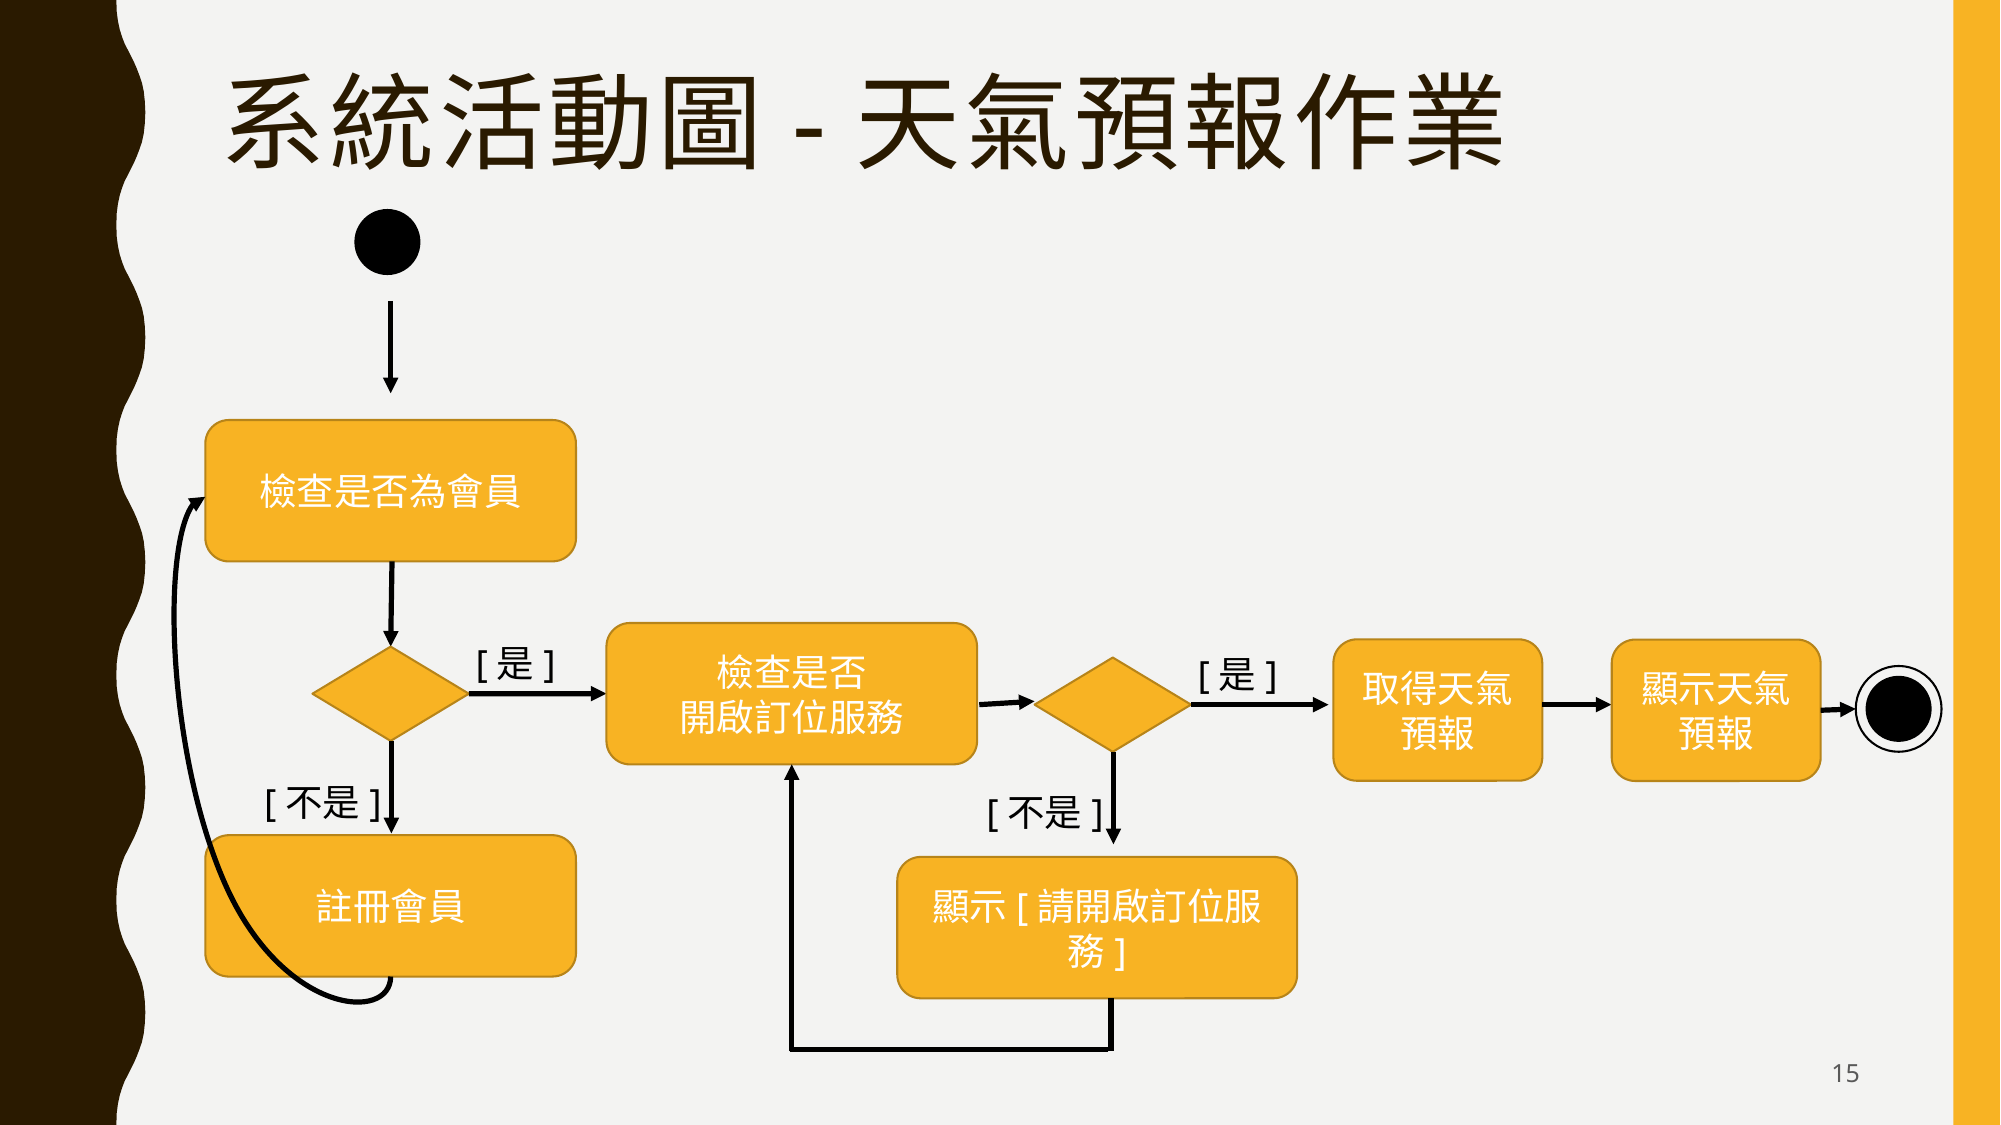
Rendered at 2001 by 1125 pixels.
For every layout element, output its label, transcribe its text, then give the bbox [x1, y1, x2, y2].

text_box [1855, 665, 1942, 752]
text_box 註冊會員 [212, 834, 578, 978]
text_box [是] [1182, 643, 1293, 704]
slide_number 15 [1412, 1045, 1875, 1103]
text_box [是] [460, 633, 571, 693]
text_box 註冊會員 [204, 847, 290, 978]
text_box [354, 208, 421, 276]
text_box 顯示天氣預報 [1610, 638, 1822, 783]
text_box 檢查是否為會員 [204, 418, 578, 563]
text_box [58, 644, 538, 830]
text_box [979, 701, 1035, 705]
text_box [不是] [1114, 782, 1119, 842]
text_box [1033, 656, 1191, 752]
title 系統活動圖-天氣預報作業 [205, 62, 1875, 192]
text_box [不是] [971, 782, 1113, 842]
text_box 檢查是否 開啟訂位服務 [605, 621, 979, 766]
text_box 顯示[請開啟訂位服務] [896, 855, 1299, 1000]
text_box 取得天氣預報 [1332, 638, 1544, 782]
